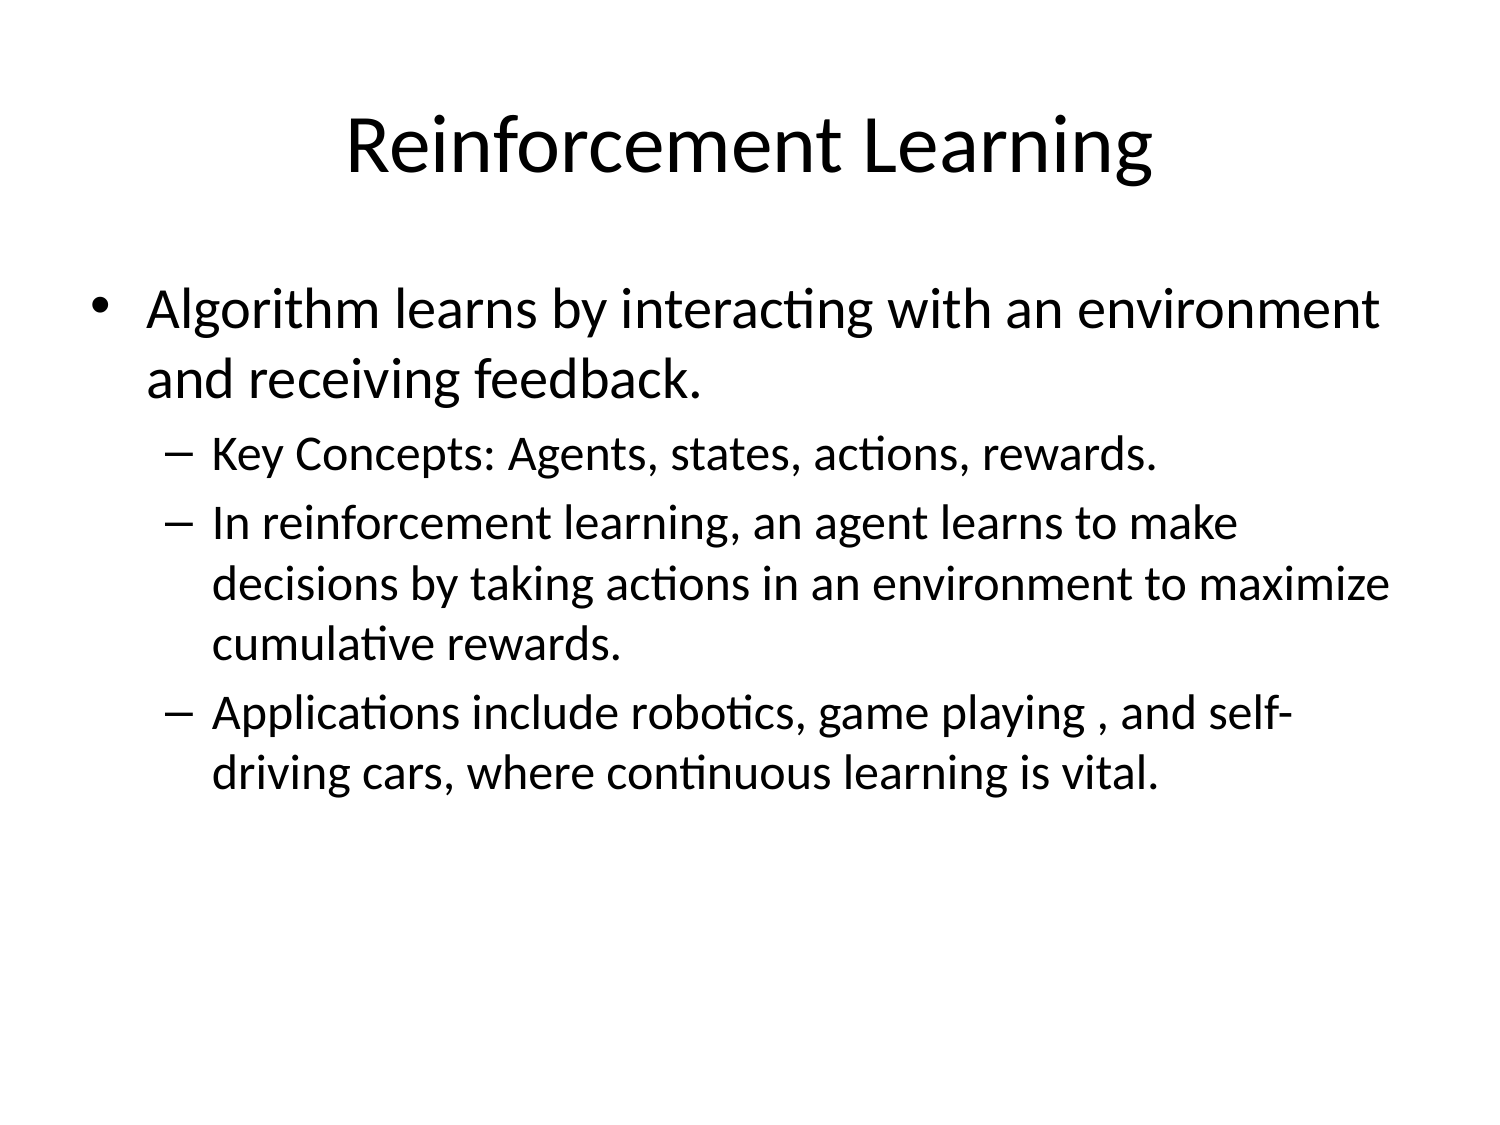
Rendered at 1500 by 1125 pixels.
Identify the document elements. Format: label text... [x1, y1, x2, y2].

list Algorithm learns by interacting with an environment and receiving feedback. Key Concepts: Agents, states, actions, rewards. In reinforcement learning, an agent learns to make decisions by taking actions in an environment to maximize cumulative rewards. Applications include robotics, game playing , and self-driving cars, where continuous learning is vital. [75, 262, 1425, 1025]
title Reinforcement Learning [75, 45, 1425, 233]
